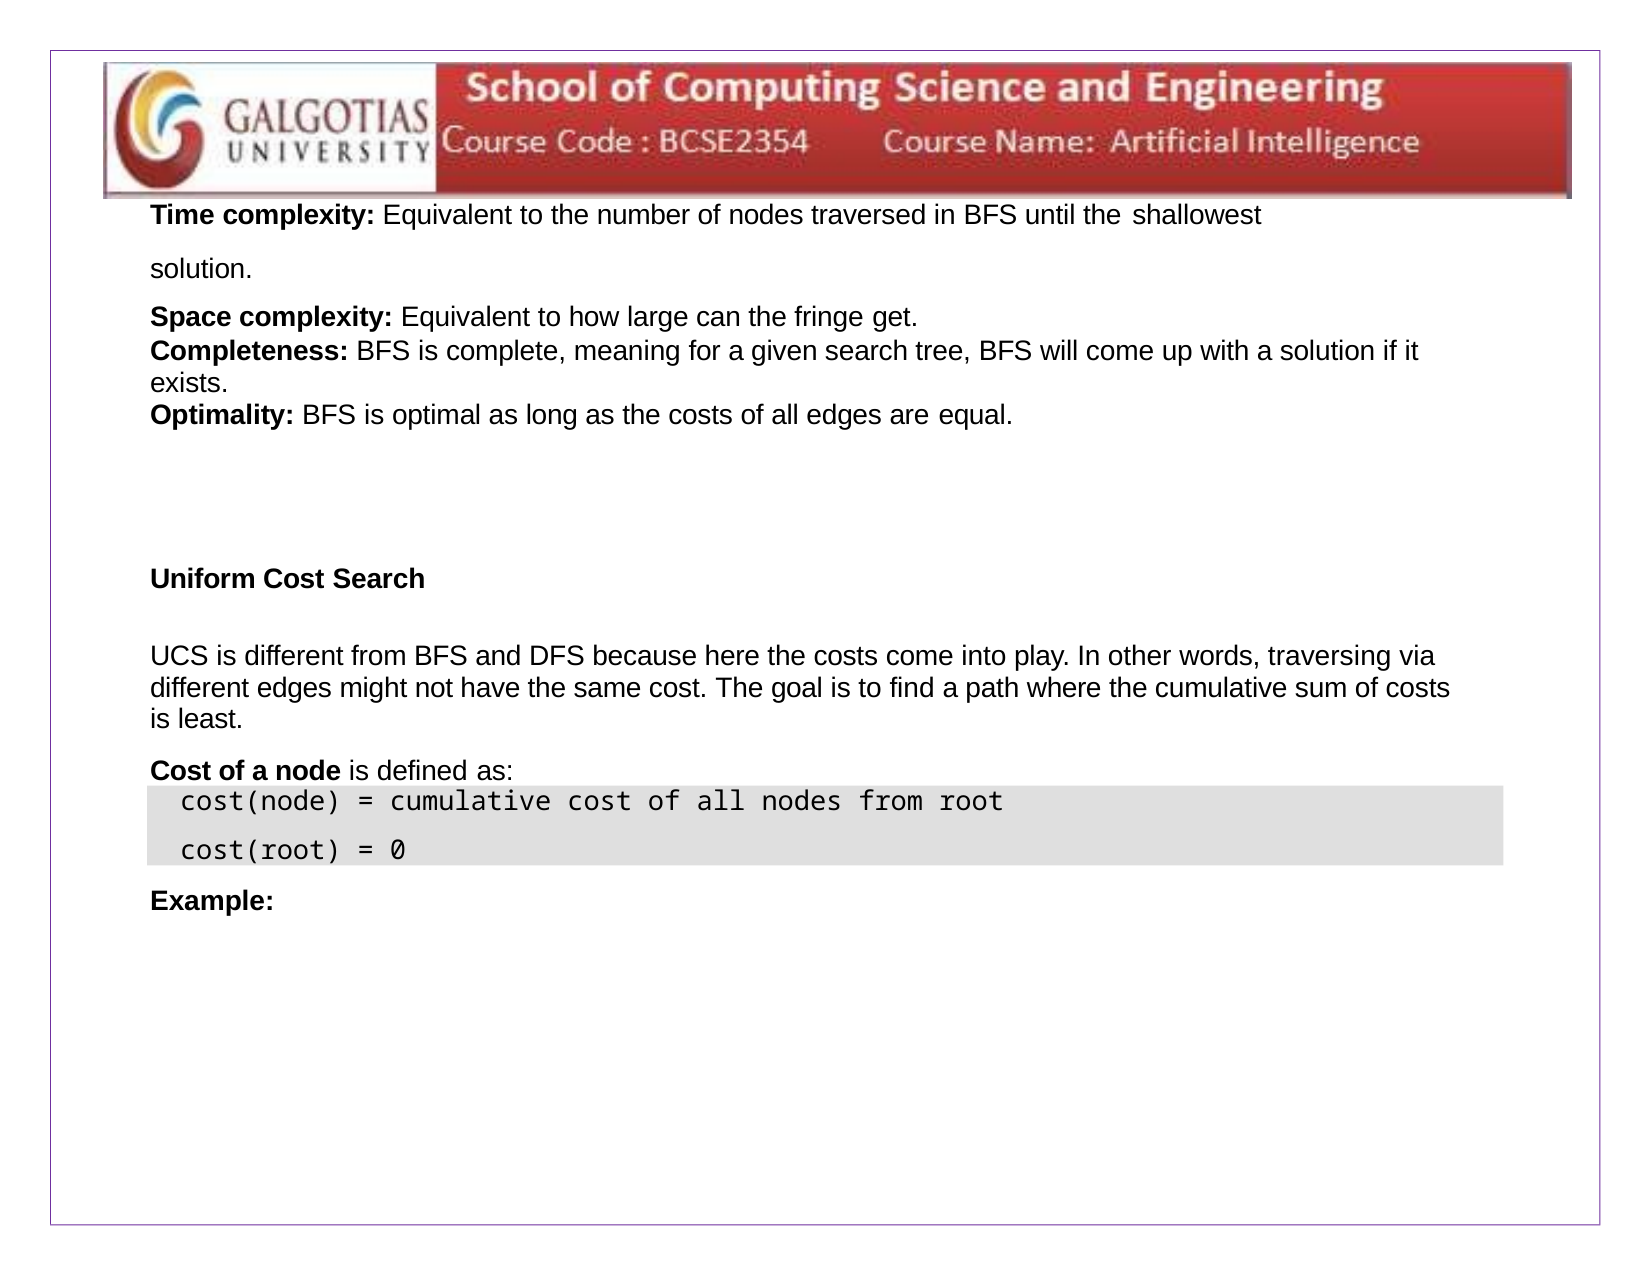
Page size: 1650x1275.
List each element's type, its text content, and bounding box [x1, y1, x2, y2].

text_box cost(node) = cumulative cost of all nodes from root cost(root) = 0 [147, 785, 1504, 866]
text_box Uniform Cost Search UCS is different from BFS and DFS because here the costs come into play. In other words, traversing via different edges might not have the same cost. The goal is to find a path where the cumulative sum of costs is least. Cost of a node is defined as: [147, 558, 1475, 785]
text_box Time complexity: Equivalent to the number of nodes traversed in BFS until the shallowest solution. Space complexity: Equivalent to how large can the fringe get. Completeness: BFS is complete, meaning for a given search tree, BFS will come up with a solution if it exists. Optimality: BFS is optimal as long as the costs of all edges are equal. [147, 193, 1440, 430]
picture [103, 62, 1572, 199]
text_box Example: [147, 880, 277, 916]
